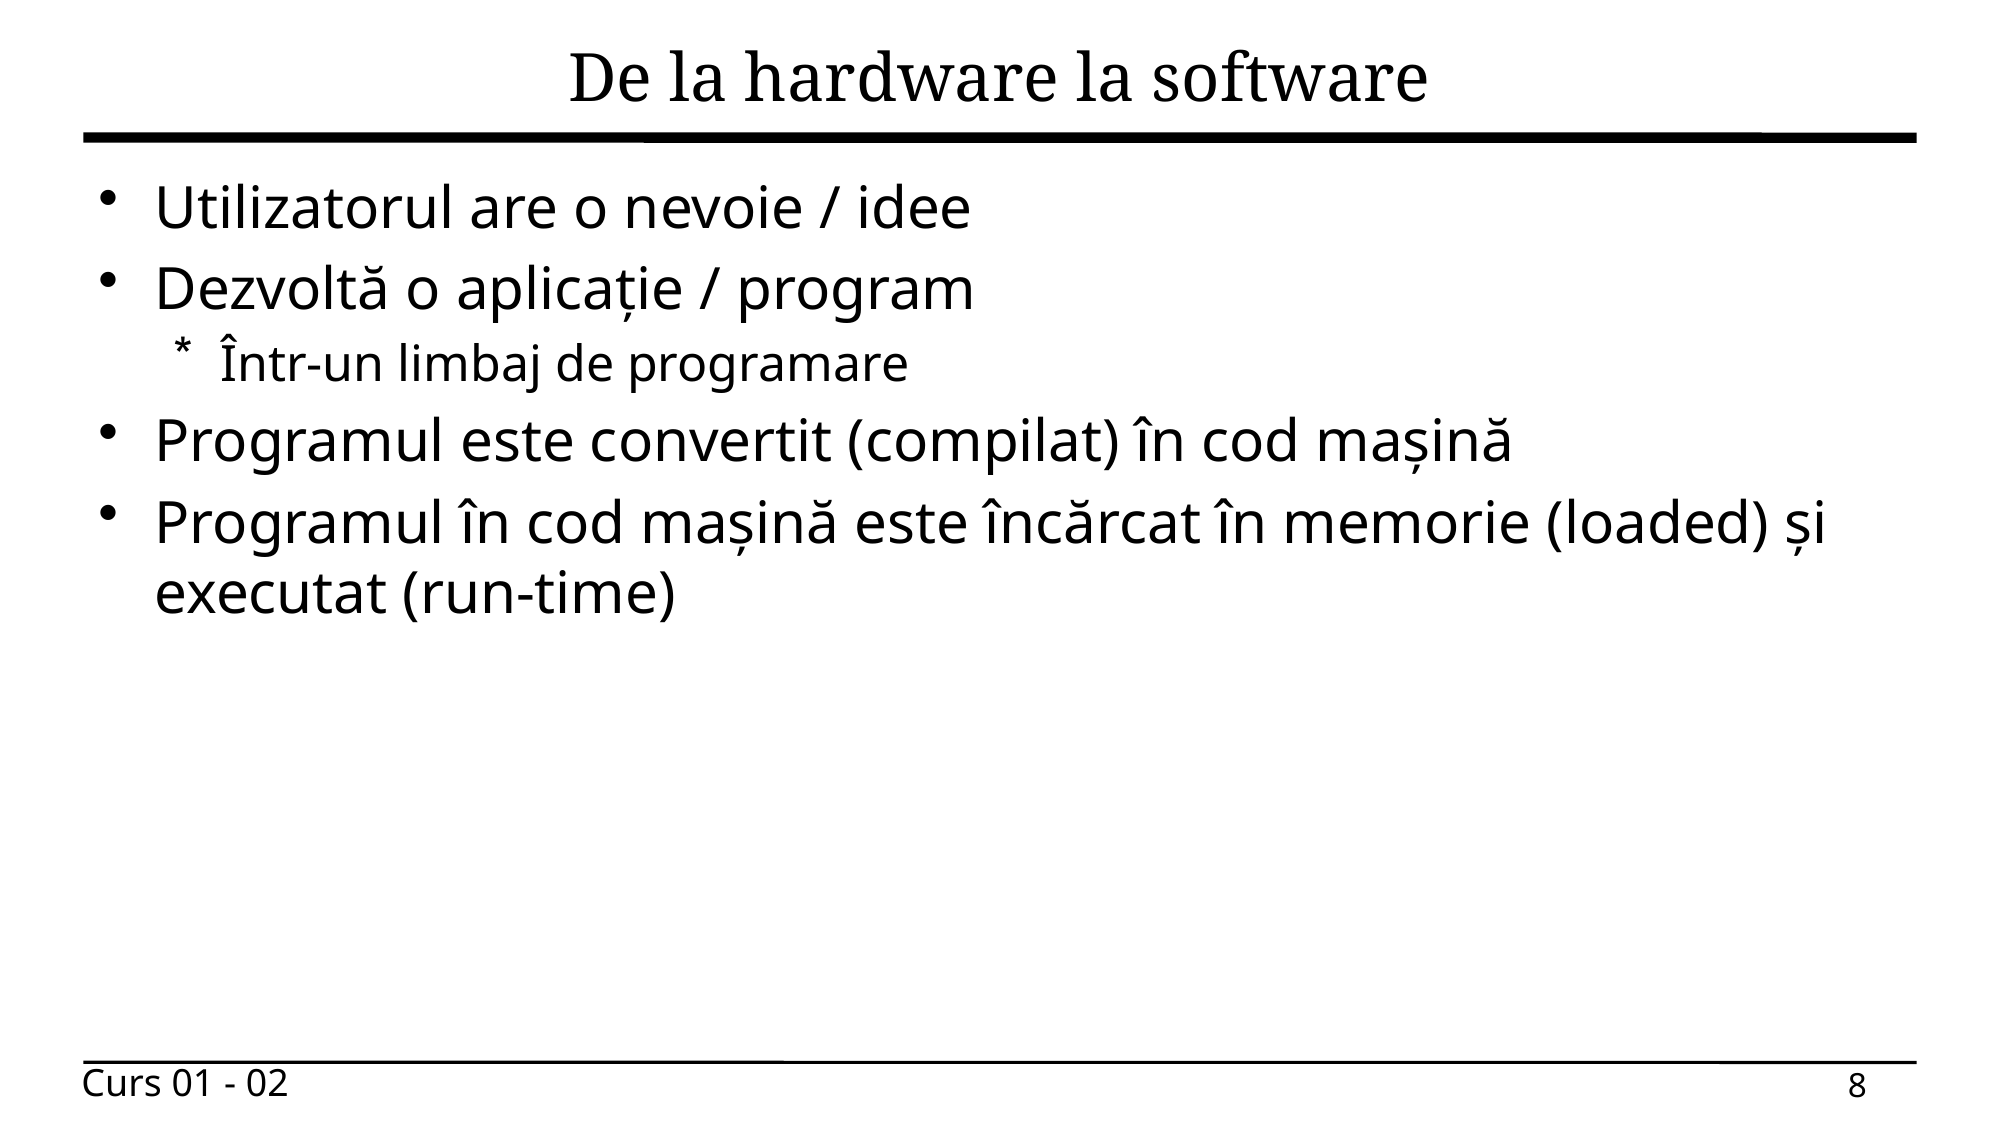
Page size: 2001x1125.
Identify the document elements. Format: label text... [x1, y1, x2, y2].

title De la hardware la software [83, 24, 1917, 126]
list Utilizatorul are o nevoie / idee Dezvoltă o aplicație / program Într-un limbaj de programare Programul este convertit (compilat) în cod mașină Programul în cod mașină este încărcat în memorie (loaded) și executat (run-time) [83, 162, 1917, 1051]
